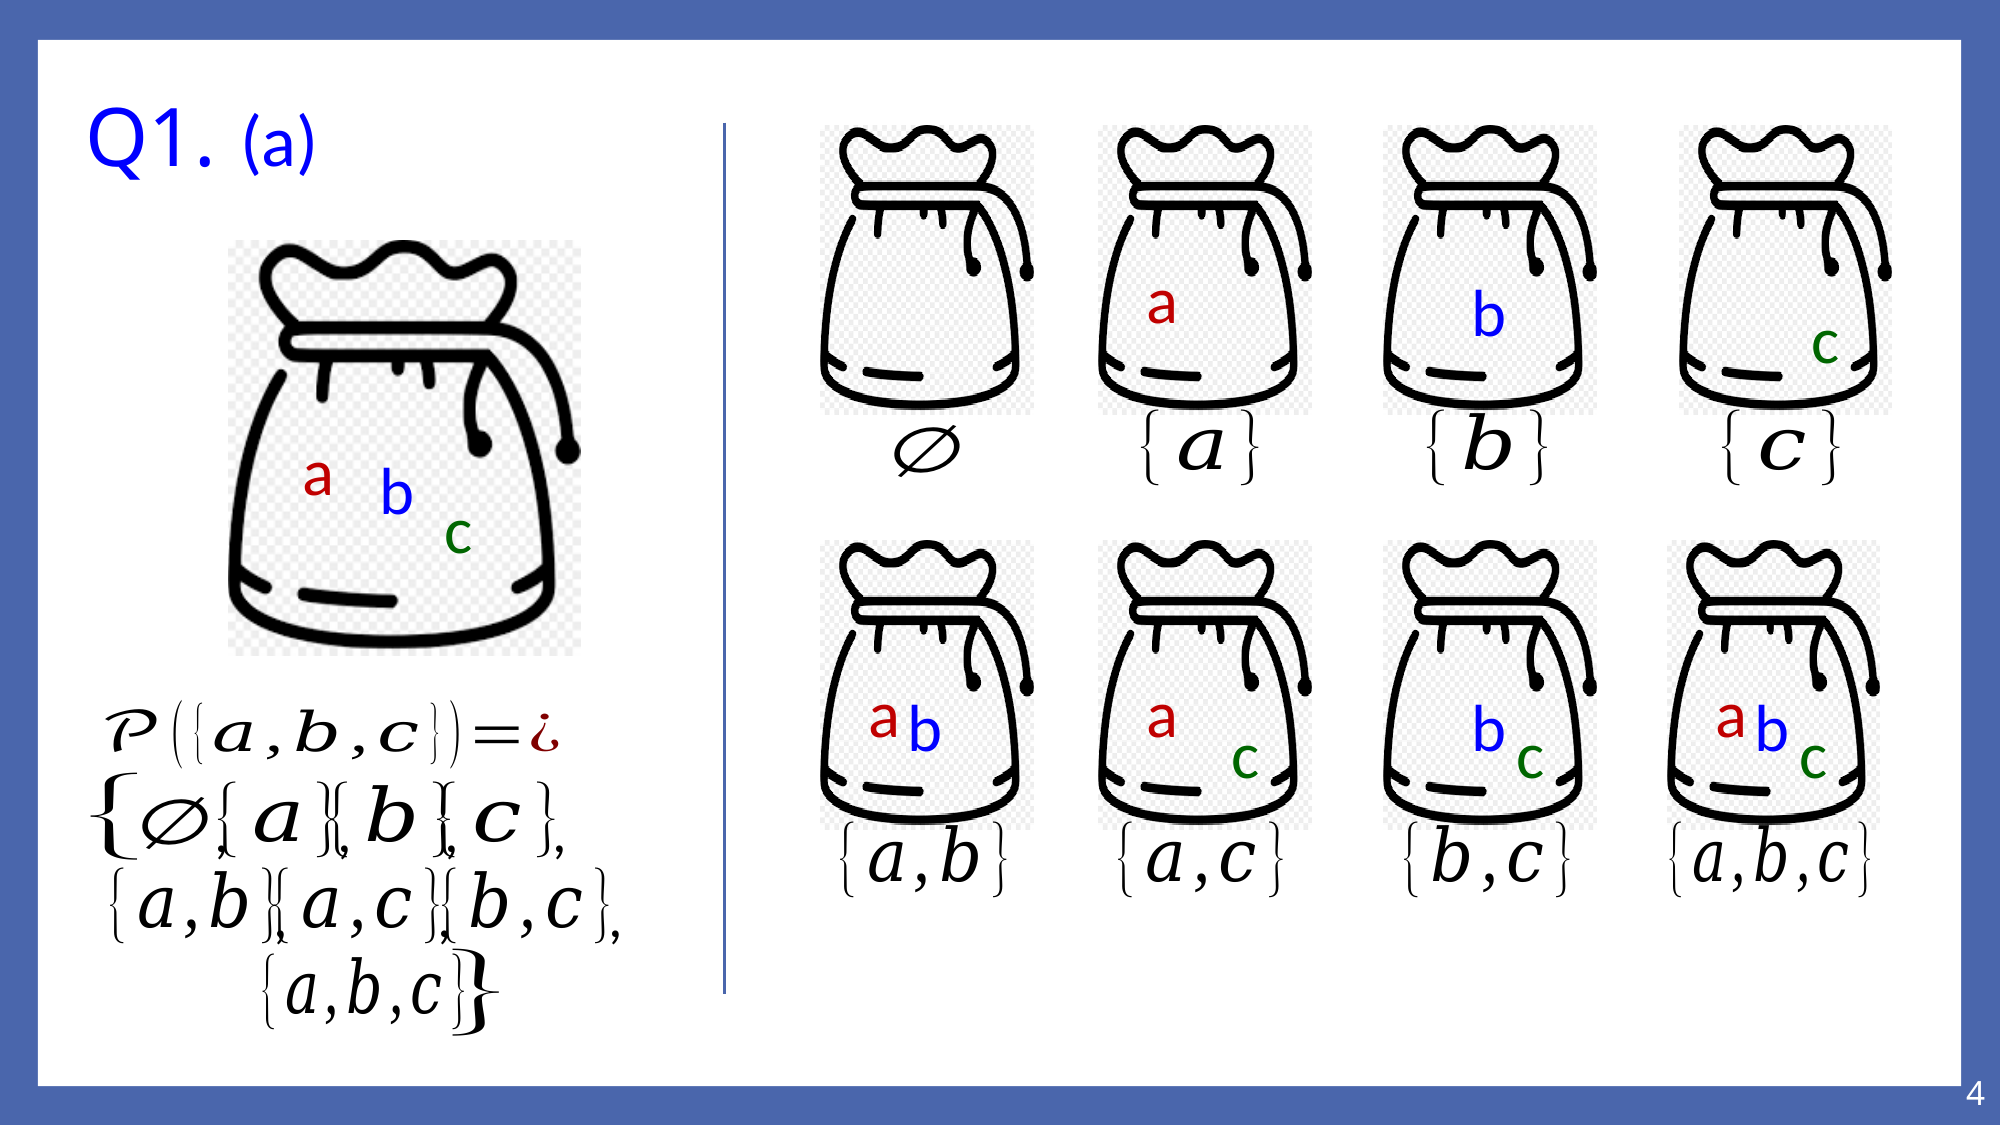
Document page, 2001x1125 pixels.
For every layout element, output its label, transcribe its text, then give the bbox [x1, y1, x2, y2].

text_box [820, 125, 1034, 492]
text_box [1383, 125, 1597, 492]
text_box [1383, 540, 1597, 904]
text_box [1098, 540, 1312, 904]
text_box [1678, 125, 1893, 492]
slide_number 4 [1720, 1065, 2000, 1125]
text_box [80, 766, 657, 1040]
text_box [228, 240, 582, 656]
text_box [1098, 125, 1312, 492]
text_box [1666, 540, 1881, 904]
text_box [820, 540, 1034, 904]
